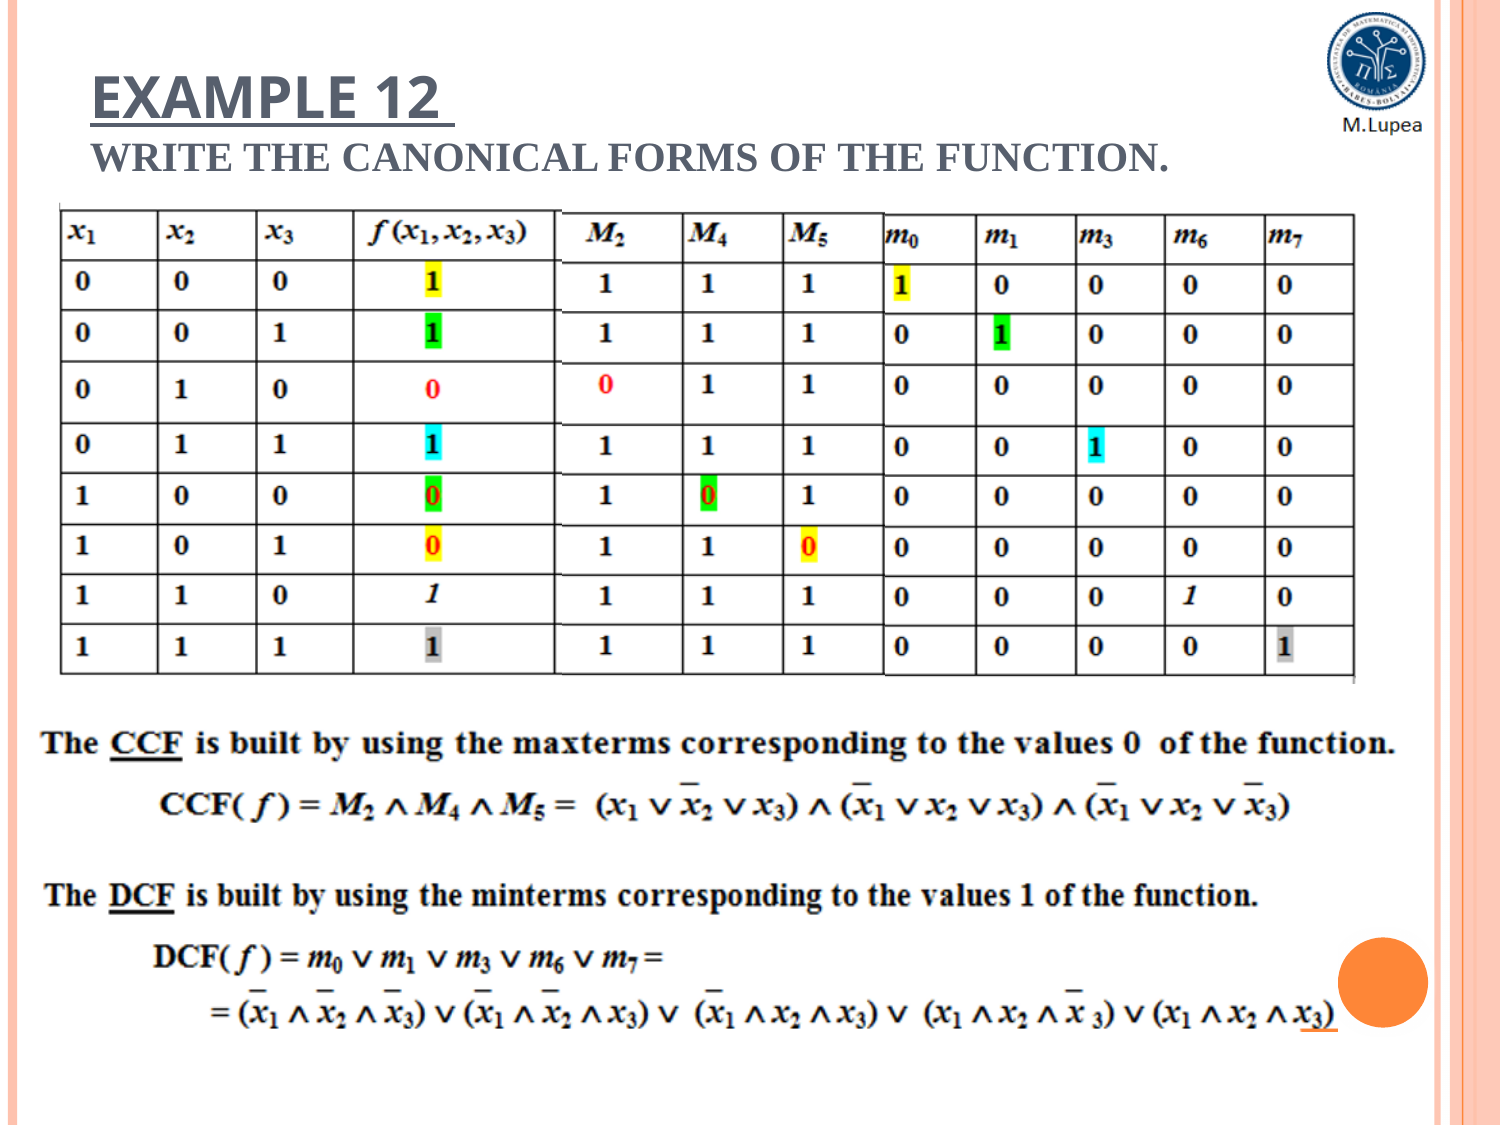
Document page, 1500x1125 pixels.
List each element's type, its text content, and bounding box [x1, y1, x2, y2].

picture [34, 868, 1338, 1032]
picture [562, 206, 876, 684]
picture [885, 206, 1356, 684]
picture [1327, 12, 1432, 143]
title Example 12 Write the canonical forms of the function. [75, 45, 1300, 188]
picture [59, 199, 557, 684]
picture [26, 719, 1415, 833]
